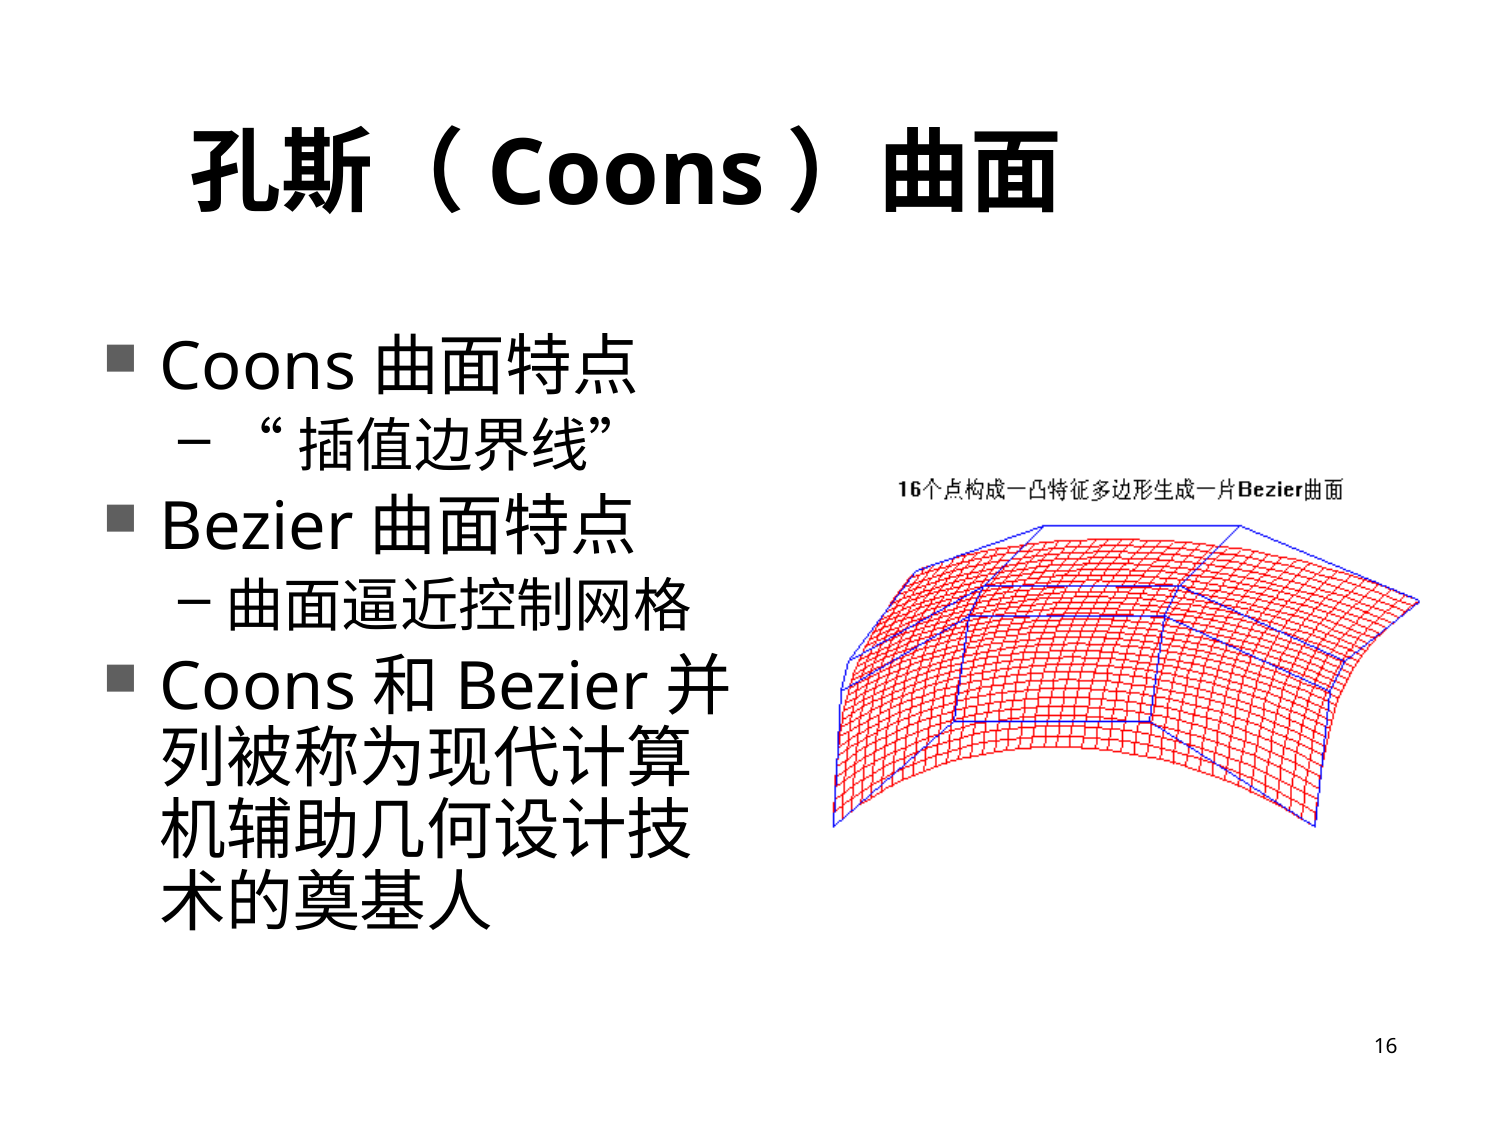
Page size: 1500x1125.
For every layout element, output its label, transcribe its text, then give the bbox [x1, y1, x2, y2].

title 孔斯（Coons）曲面 [174, 49, 1413, 286]
slide_number 16 [1099, 1024, 1413, 1101]
picture [785, 455, 1462, 861]
list Coons曲面特点 “插值边界线” Bezier曲面特点 曲面逼近控制网格 Coons和Bezier并列被称为现代计算机辅助几何设计技术的奠基人 [88, 324, 751, 1001]
